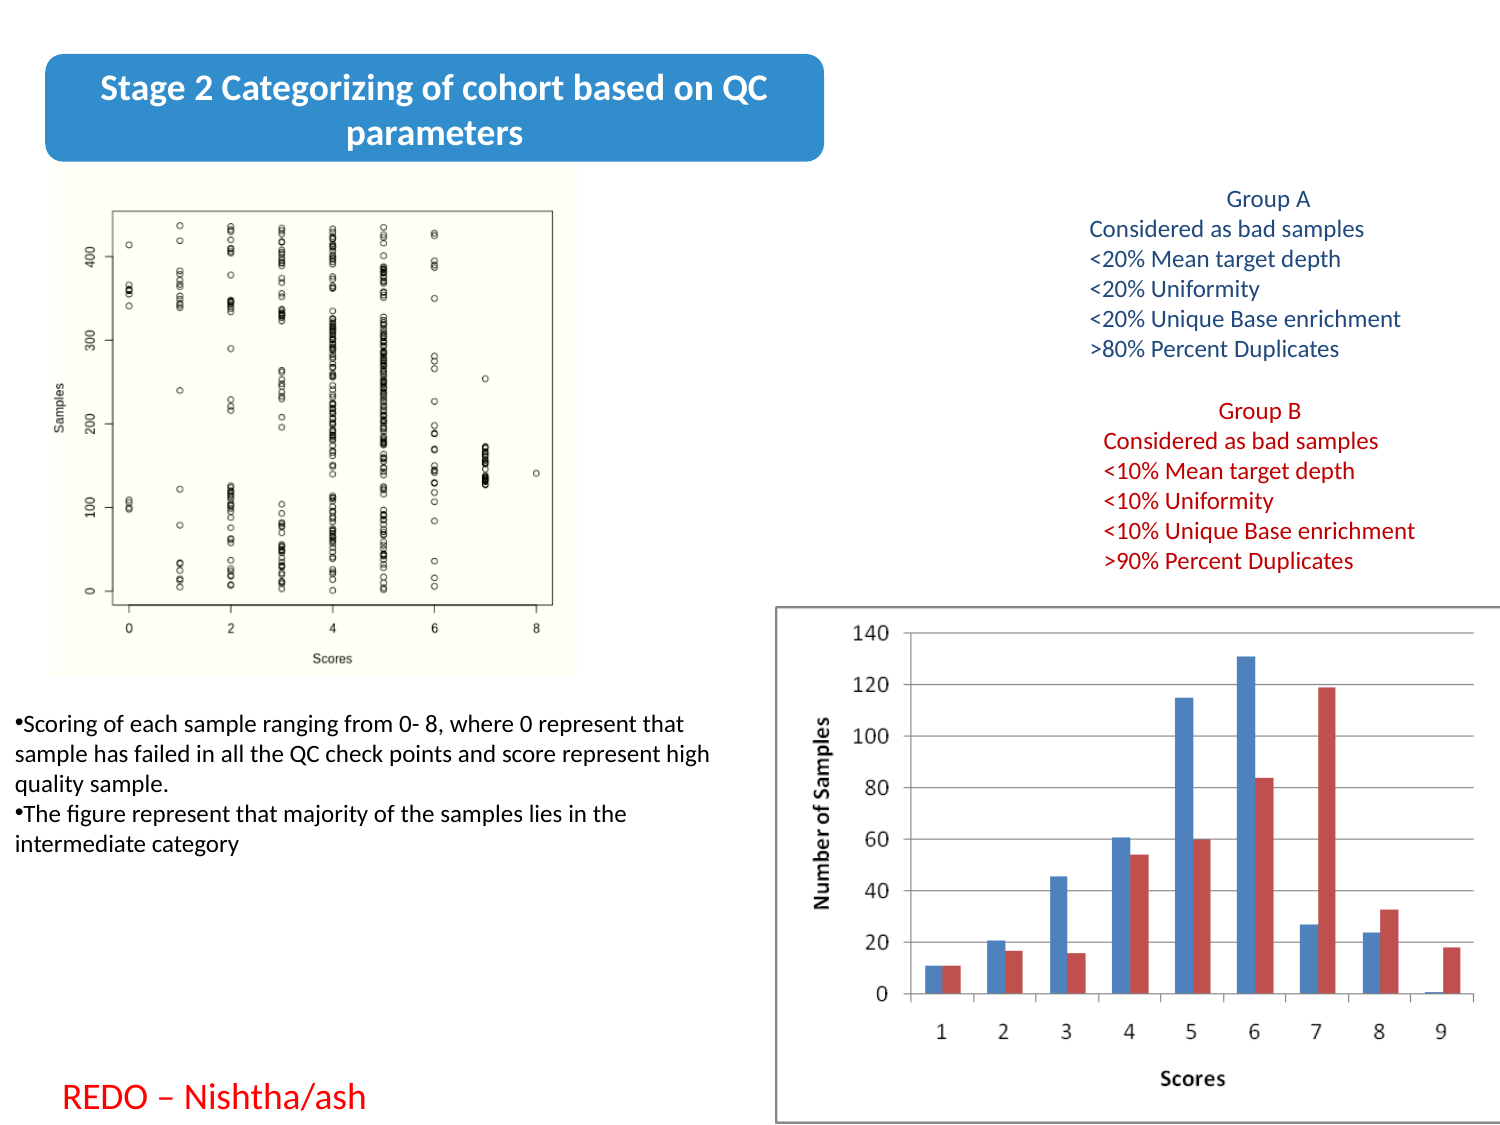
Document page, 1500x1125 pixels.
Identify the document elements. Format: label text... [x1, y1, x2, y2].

text_box Group B Considered as bad samples <10% Mean target depth <10% Uniformity <10% Unique Base enrichment >90% Percent Duplicates [1088, 387, 1432, 582]
text_box Scoring of each sample ranging from 0- 8, where 0 represent that sample has failed in all the QC check points and score represent high quality sample. The figure represent that majority of the samples lies in the intermediate category [0, 699, 763, 895]
text_box Group A Considered as bad samples <20% Mean target depth <20% Uniformity <20% Unique Base enrichment >80% Percent Duplicates [1074, 174, 1463, 370]
picture [774, 605, 1500, 1125]
picture [49, 149, 579, 676]
text_box REDO – Nishtha/ash [47, 1064, 383, 1125]
text_box Stage 2 Categorizing of cohort based on QC parameters [43, 51, 827, 164]
